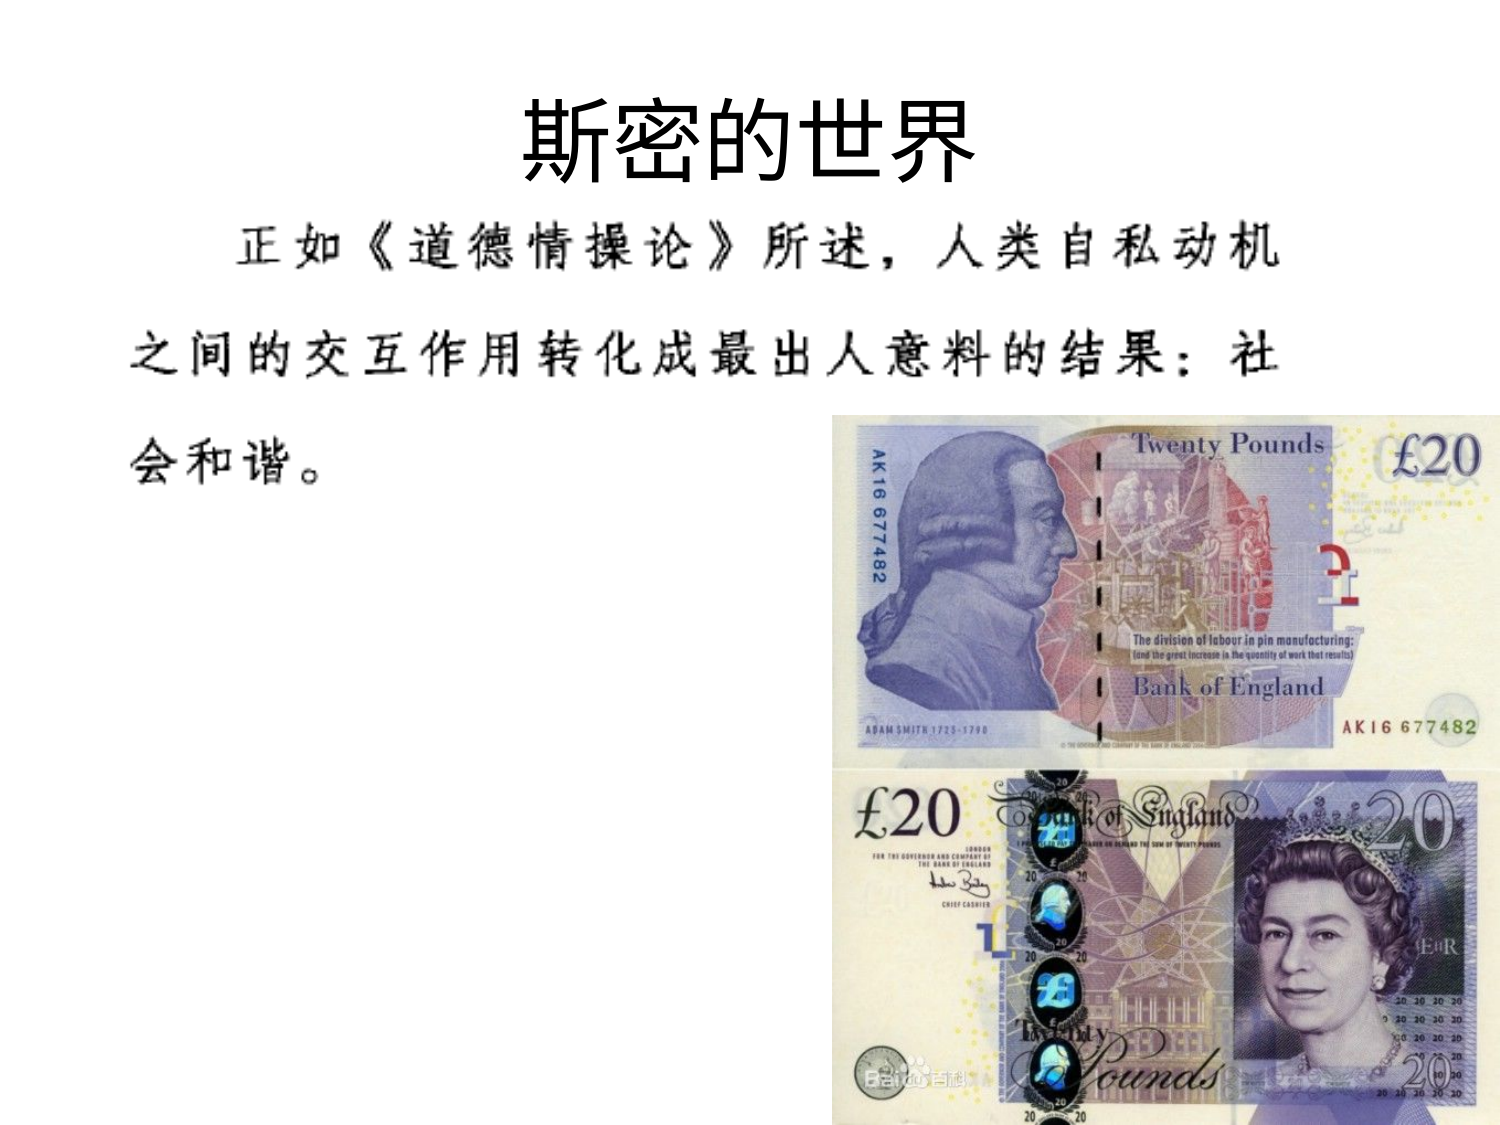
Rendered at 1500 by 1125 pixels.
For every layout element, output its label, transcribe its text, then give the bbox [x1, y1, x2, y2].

title 斯密的世界 [75, 45, 1425, 233]
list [81, 198, 1316, 551]
picture [831, 414, 1500, 1125]
